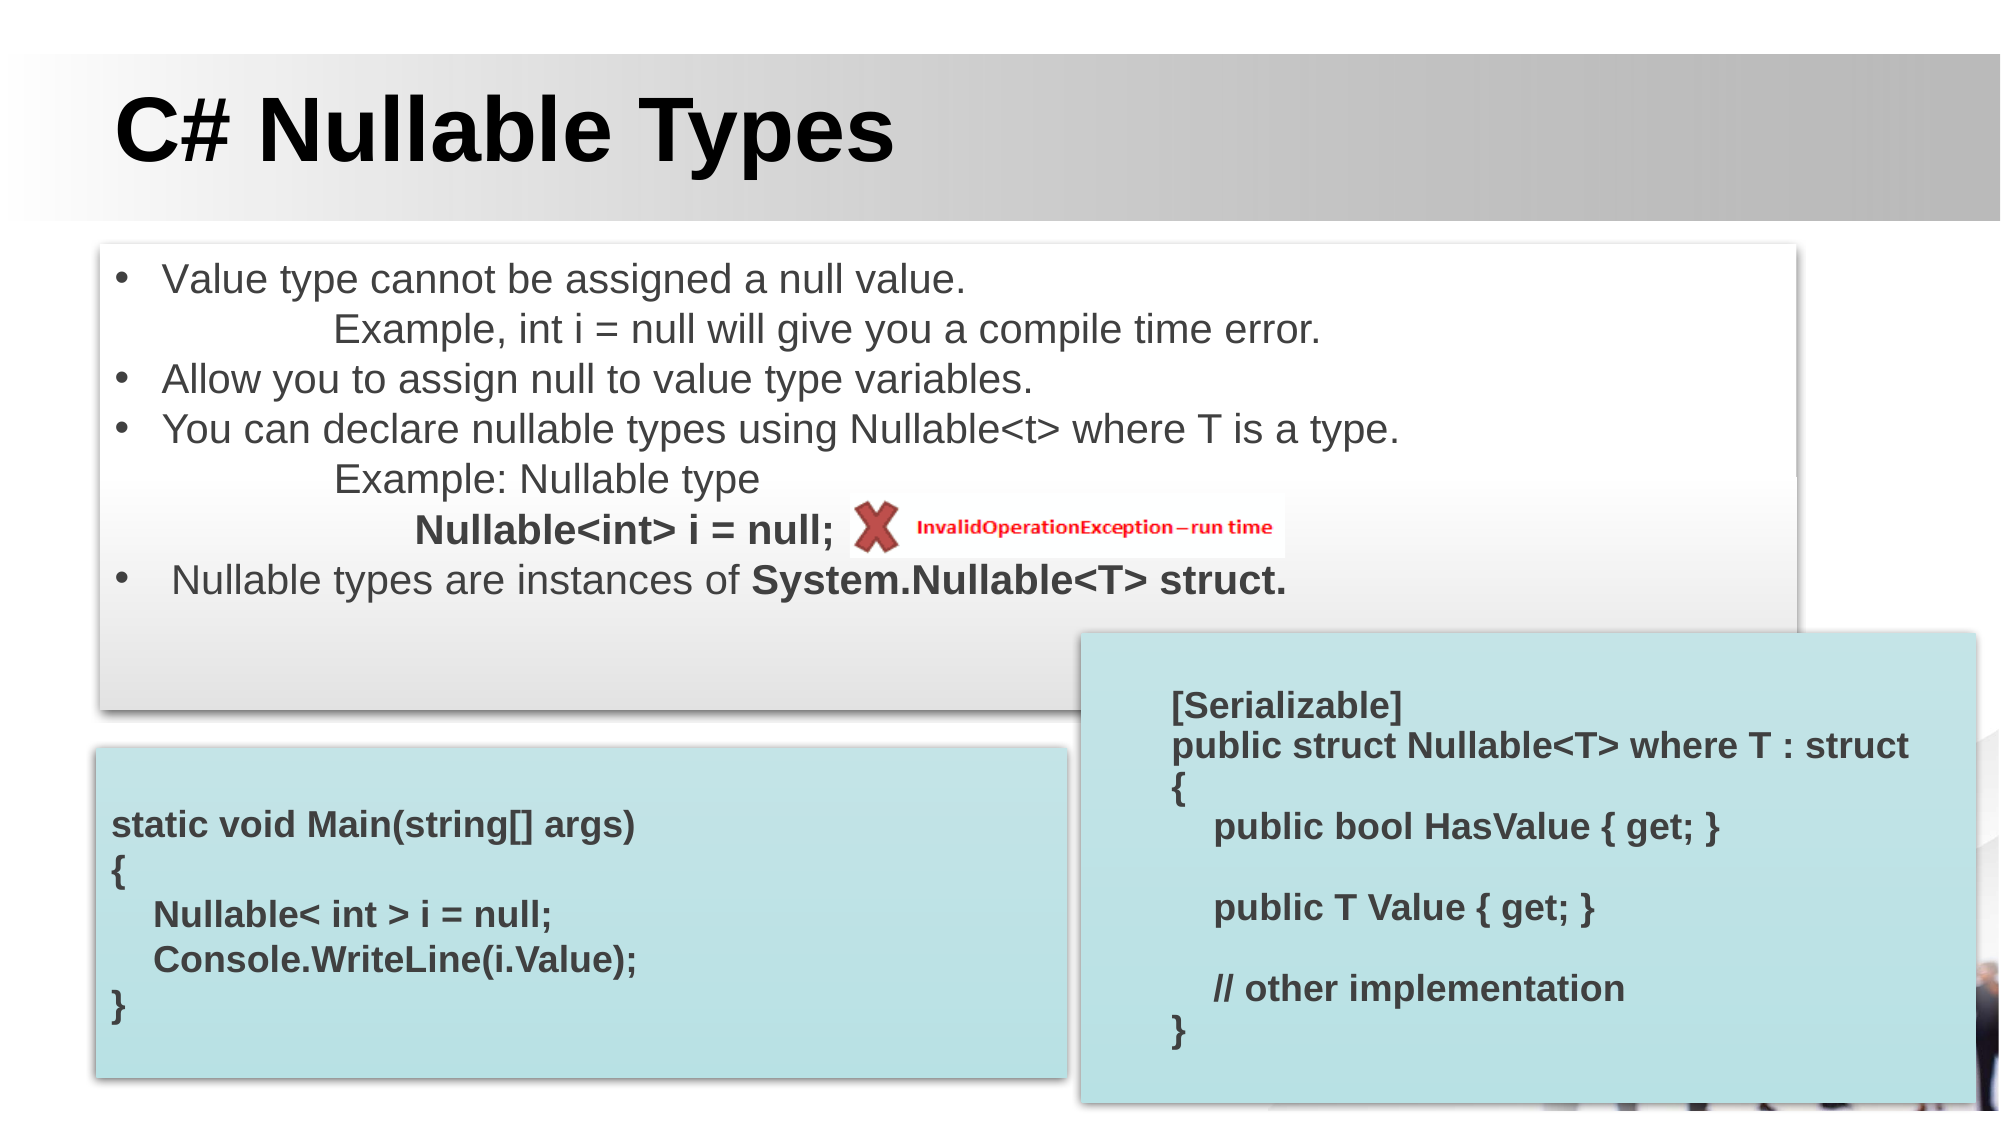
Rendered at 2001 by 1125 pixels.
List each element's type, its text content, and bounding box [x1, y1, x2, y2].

text_box [Serializable] public struct Nullable<T> where T : struct { public bool HasValue { get; } public T Value { get; } // other implementation } [1081, 633, 1976, 1103]
picture [1268, 728, 1999, 1111]
text_box static void Main(string[] args) { Nullable< int > i = null; Console.WriteLine(i.Value); } [96, 748, 1068, 1078]
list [849, 493, 1286, 558]
title C# Nullable Types [67, 65, 945, 184]
text_box Value type cannot be assigned a null value. Example, int i = null will give you a compile time error. Allow you to assign null to value type variables. You can declare nullable types using Nullable<t> where T is a type. Example: Nullable type Nullable<int> i = null; Nullable types are instances of System.Nullable<T> struct. [99, 244, 1797, 710]
